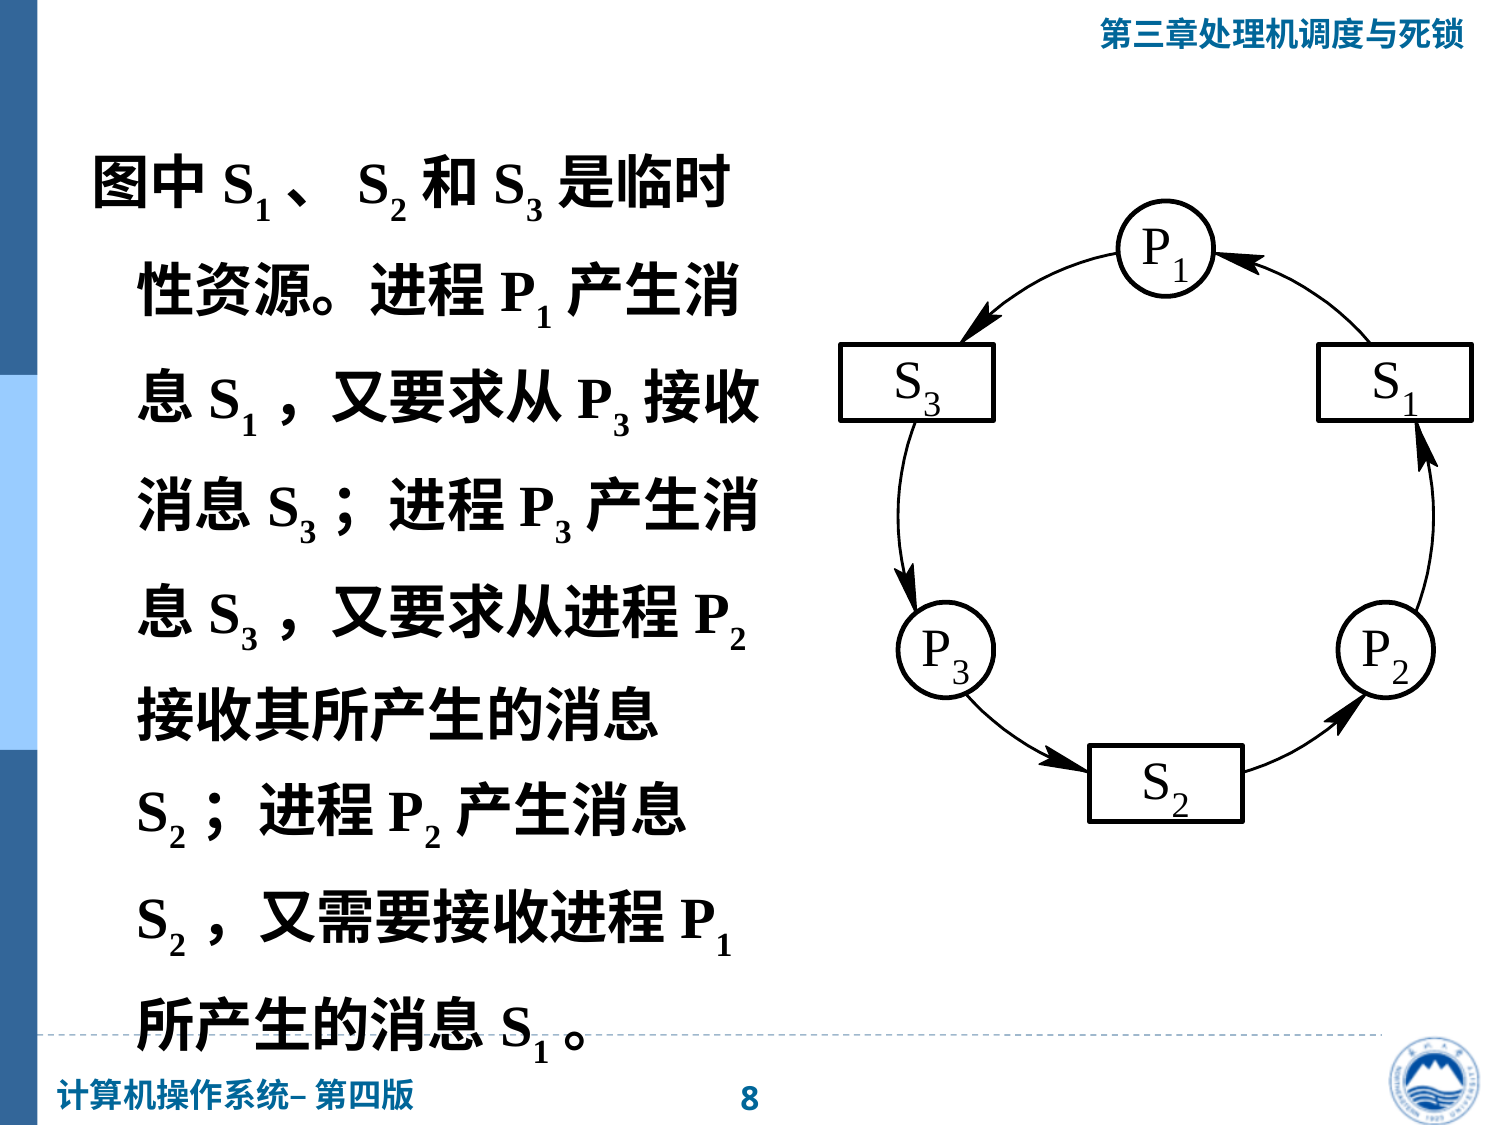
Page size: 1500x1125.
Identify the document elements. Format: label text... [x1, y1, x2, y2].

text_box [812, 172, 1500, 851]
picture [1382, 1033, 1482, 1125]
list 图中S1、S2和S3是临时性资源。进程P1产生消息S1，又要求从P3接收消息S3；进程P3产生消息S3，又要求从进程P2接收其所产生的消息S2；进程P2产生消息S2，又需要接收进程P1所产生的消息S1。 [76, 113, 798, 1000]
